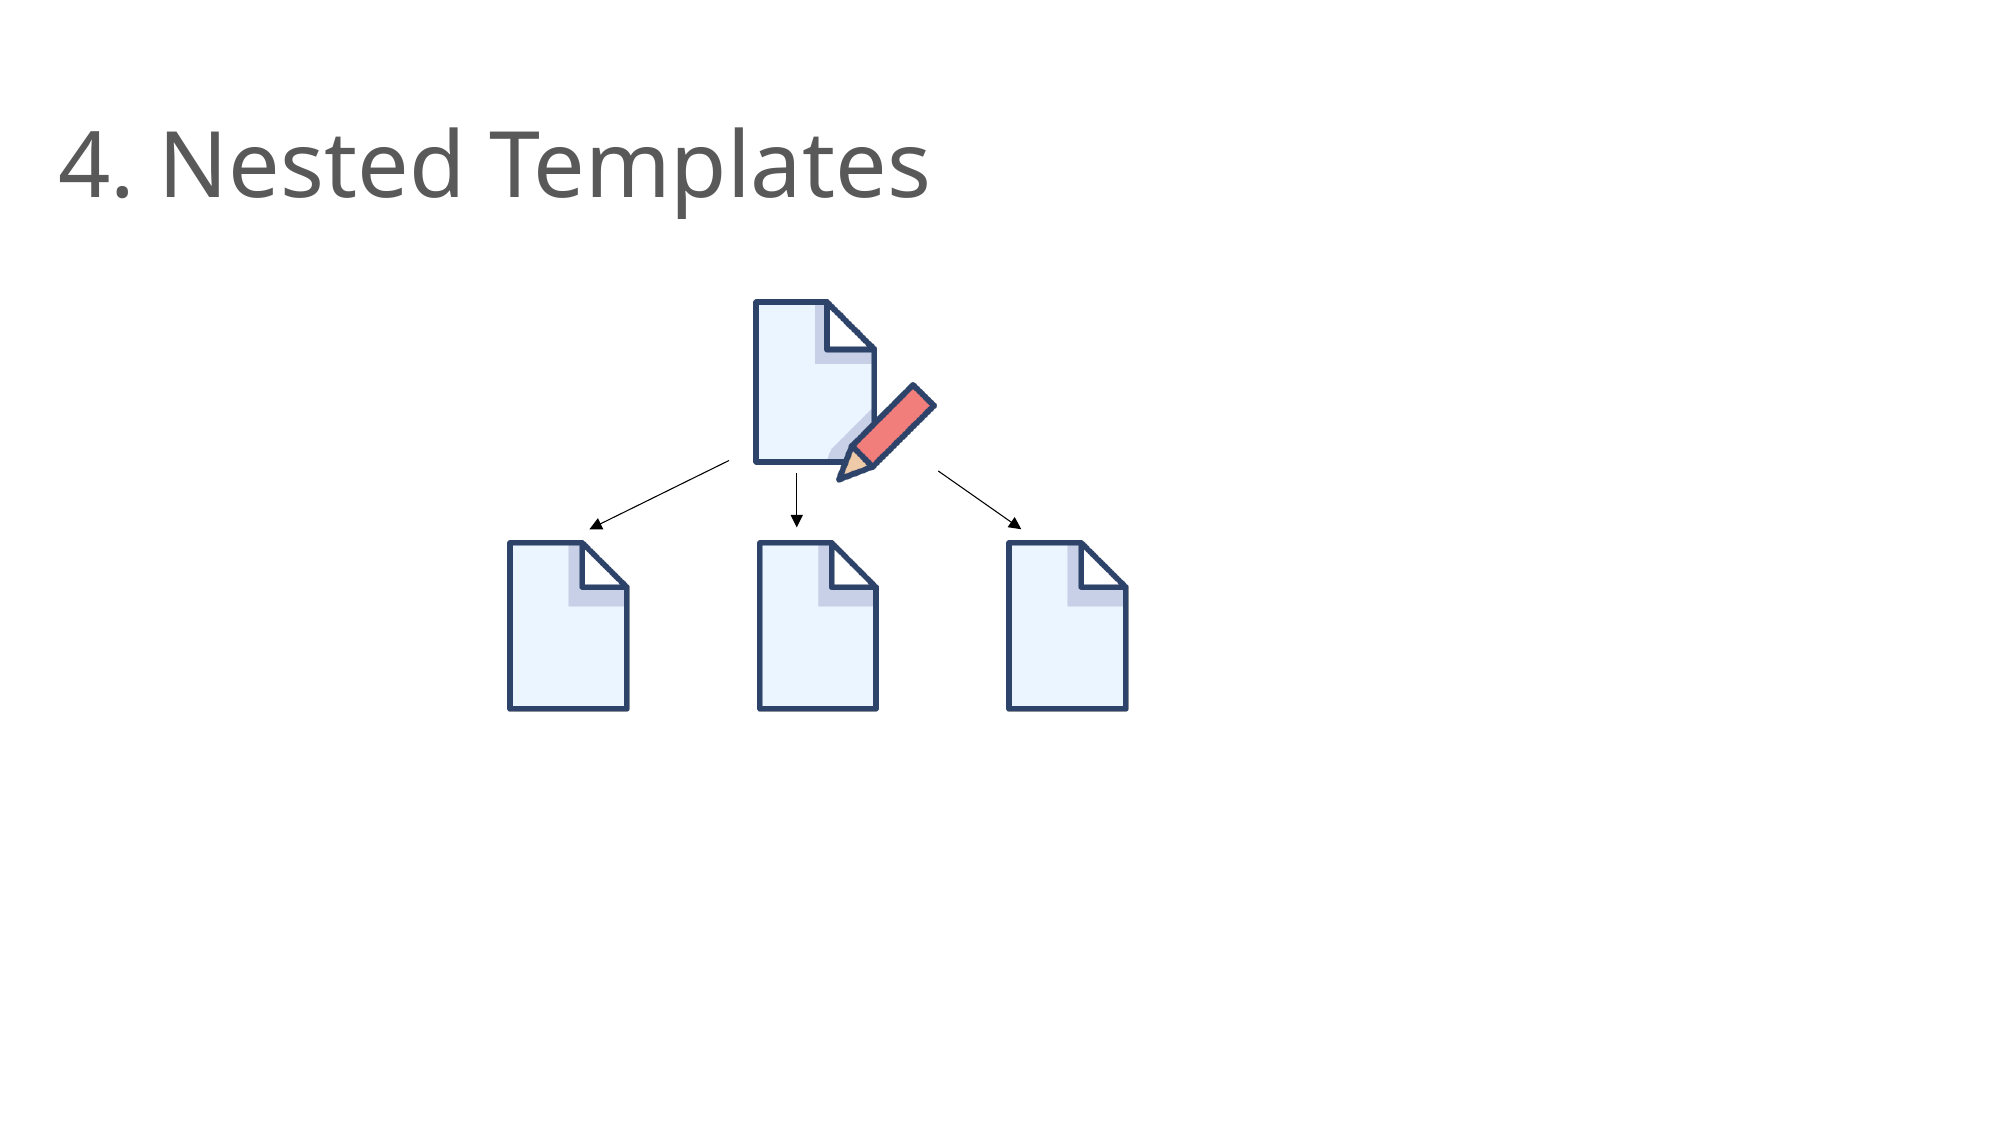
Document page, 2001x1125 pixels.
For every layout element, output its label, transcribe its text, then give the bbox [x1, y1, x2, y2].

picture [729, 537, 906, 715]
picture [978, 537, 1156, 715]
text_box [938, 470, 1022, 530]
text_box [589, 460, 730, 530]
picture [750, 296, 939, 485]
title 4. Nested Templates [43, 58, 1769, 277]
picture [479, 537, 657, 715]
